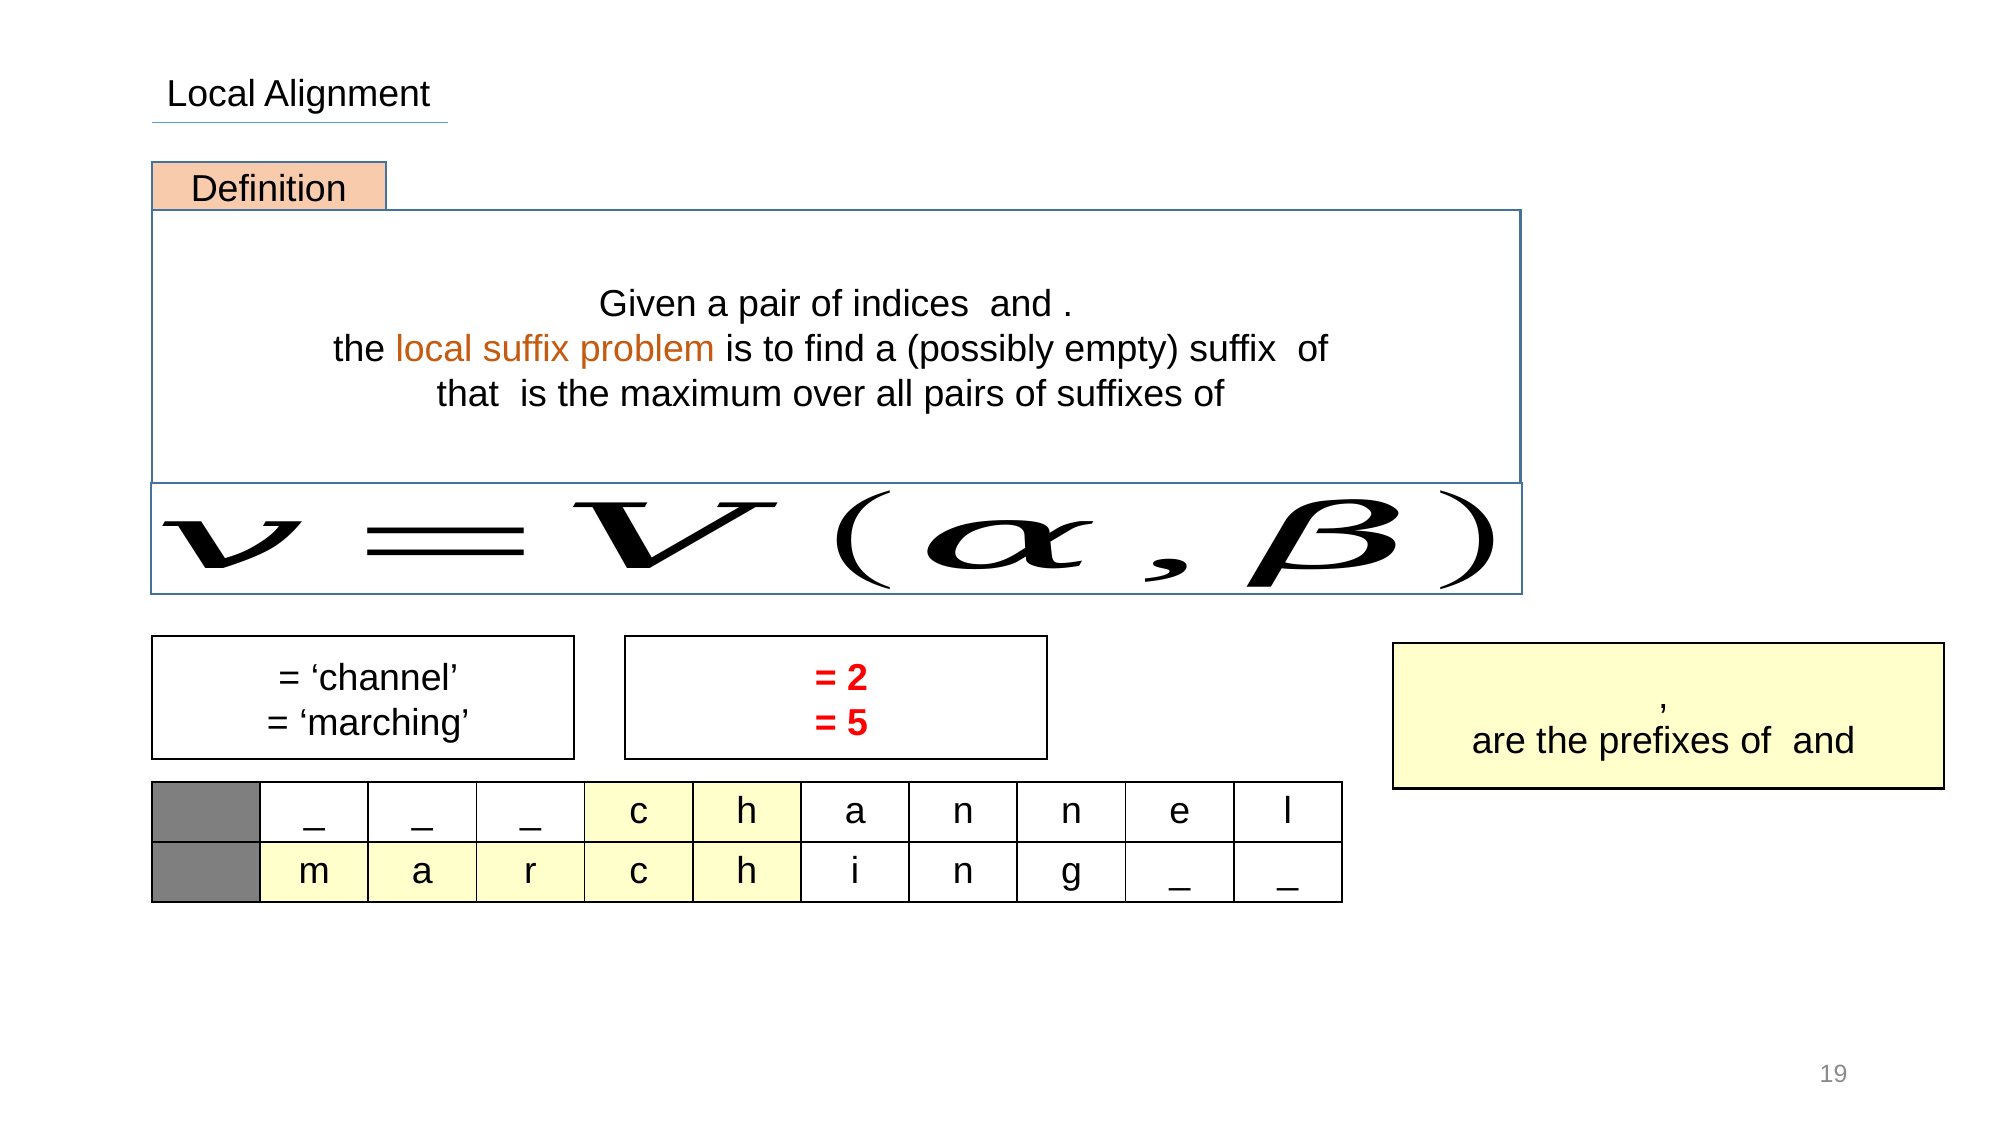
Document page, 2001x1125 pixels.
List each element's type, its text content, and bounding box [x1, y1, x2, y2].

text_box Definition [151, 161, 387, 211]
slide_number 19 [1412, 1042, 1863, 1103]
text_box Local Alignment [151, 61, 1253, 122]
